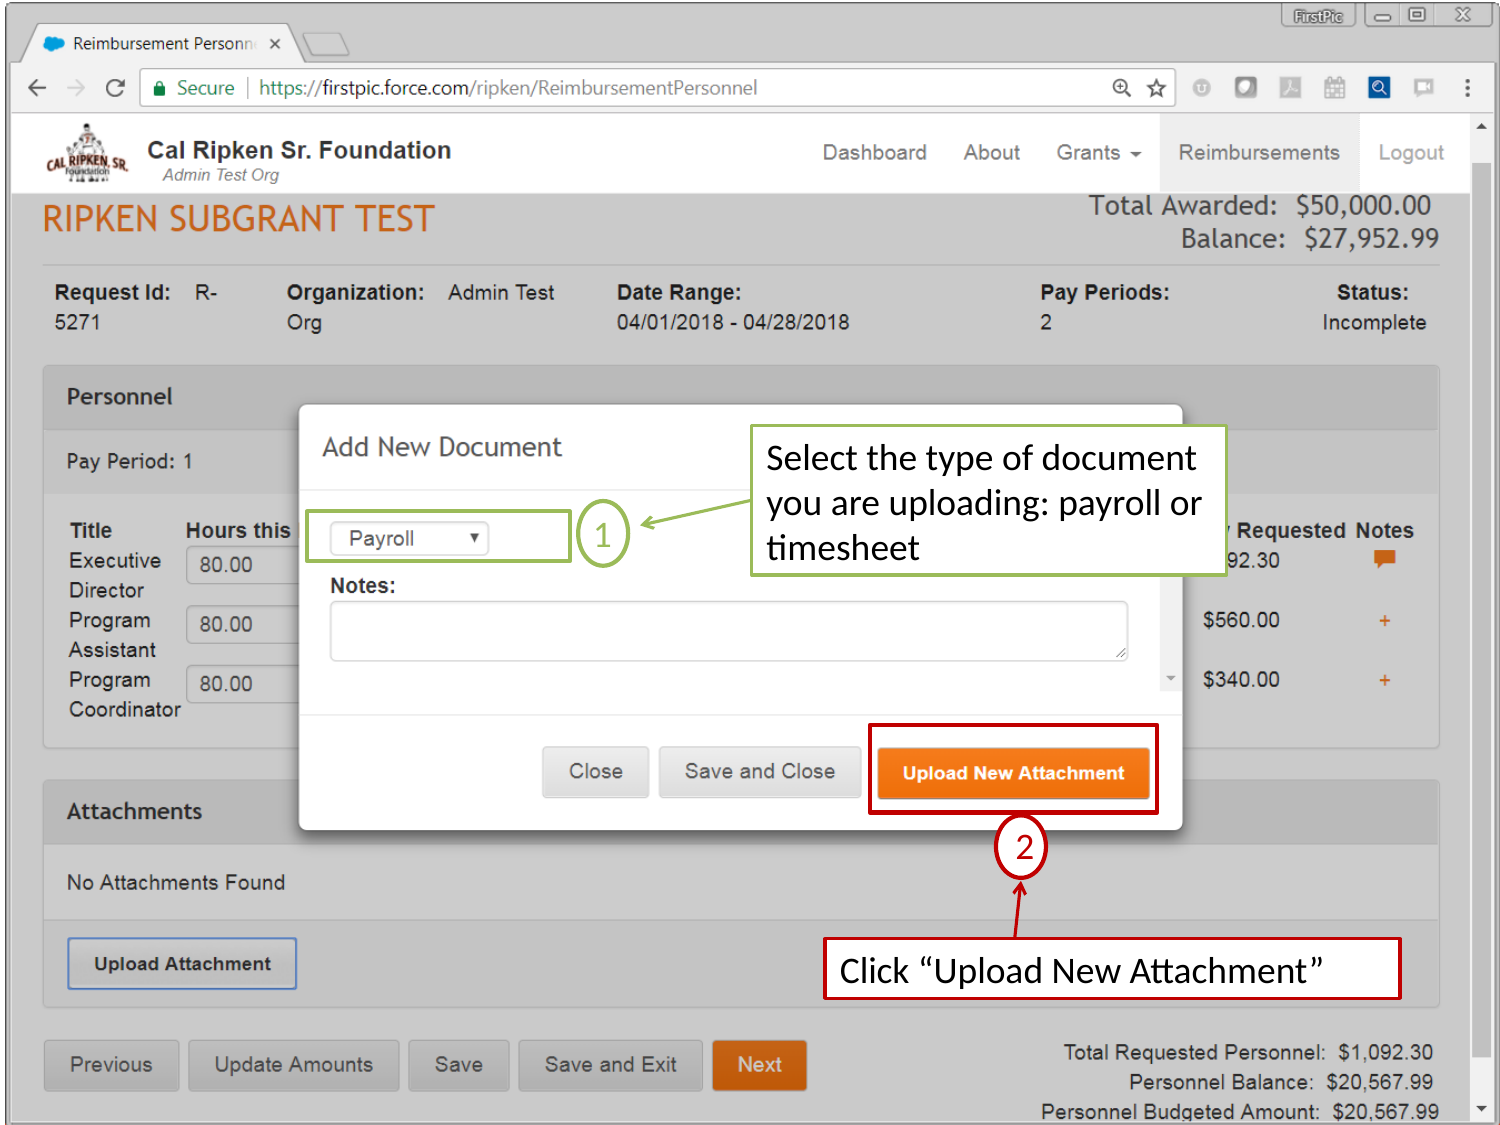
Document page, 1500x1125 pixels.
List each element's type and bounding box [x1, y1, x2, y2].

picture [4, 1, 1500, 1125]
text_box [1014, 880, 1022, 940]
text_box [639, 500, 752, 526]
